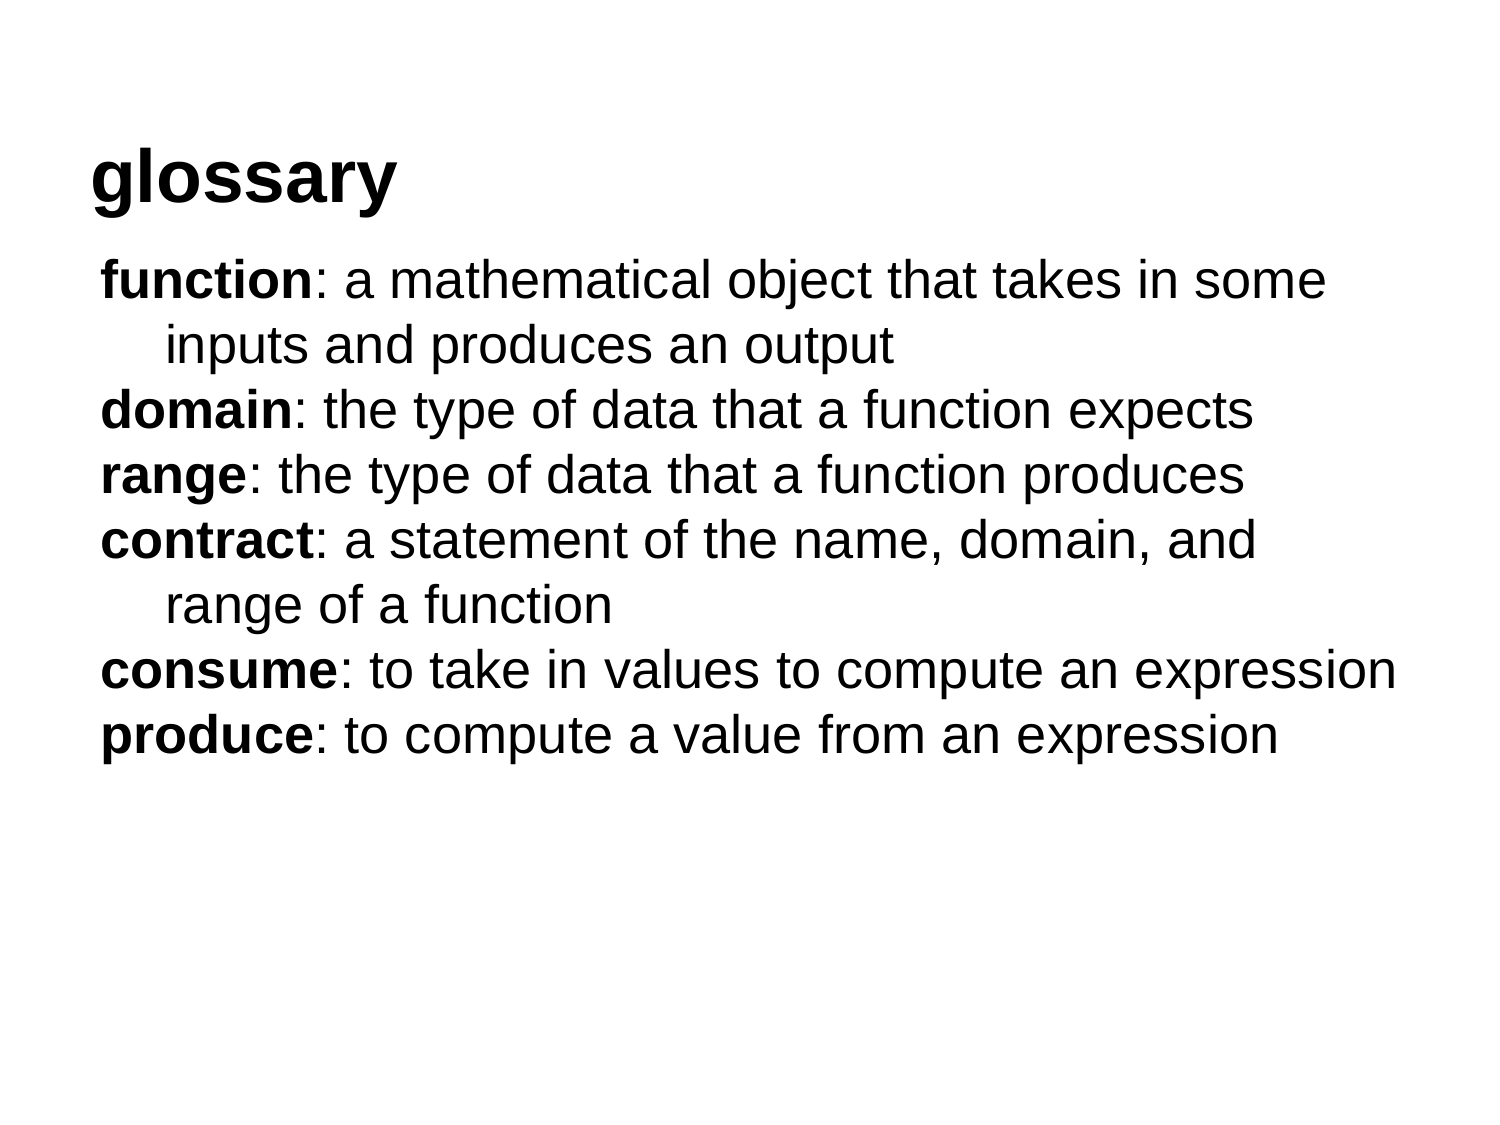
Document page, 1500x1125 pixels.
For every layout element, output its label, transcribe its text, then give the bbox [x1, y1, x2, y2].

title glossary [75, 45, 1425, 229]
list function: a mathematical object that takes in some inputs and produces an output domain: the type of data that a function expects range: the type of data that a function produces contract: a statement of the name, domain, and range of a function consume: to take in values to compute an expression produce: to compute a value from an expression [75, 229, 1425, 1045]
